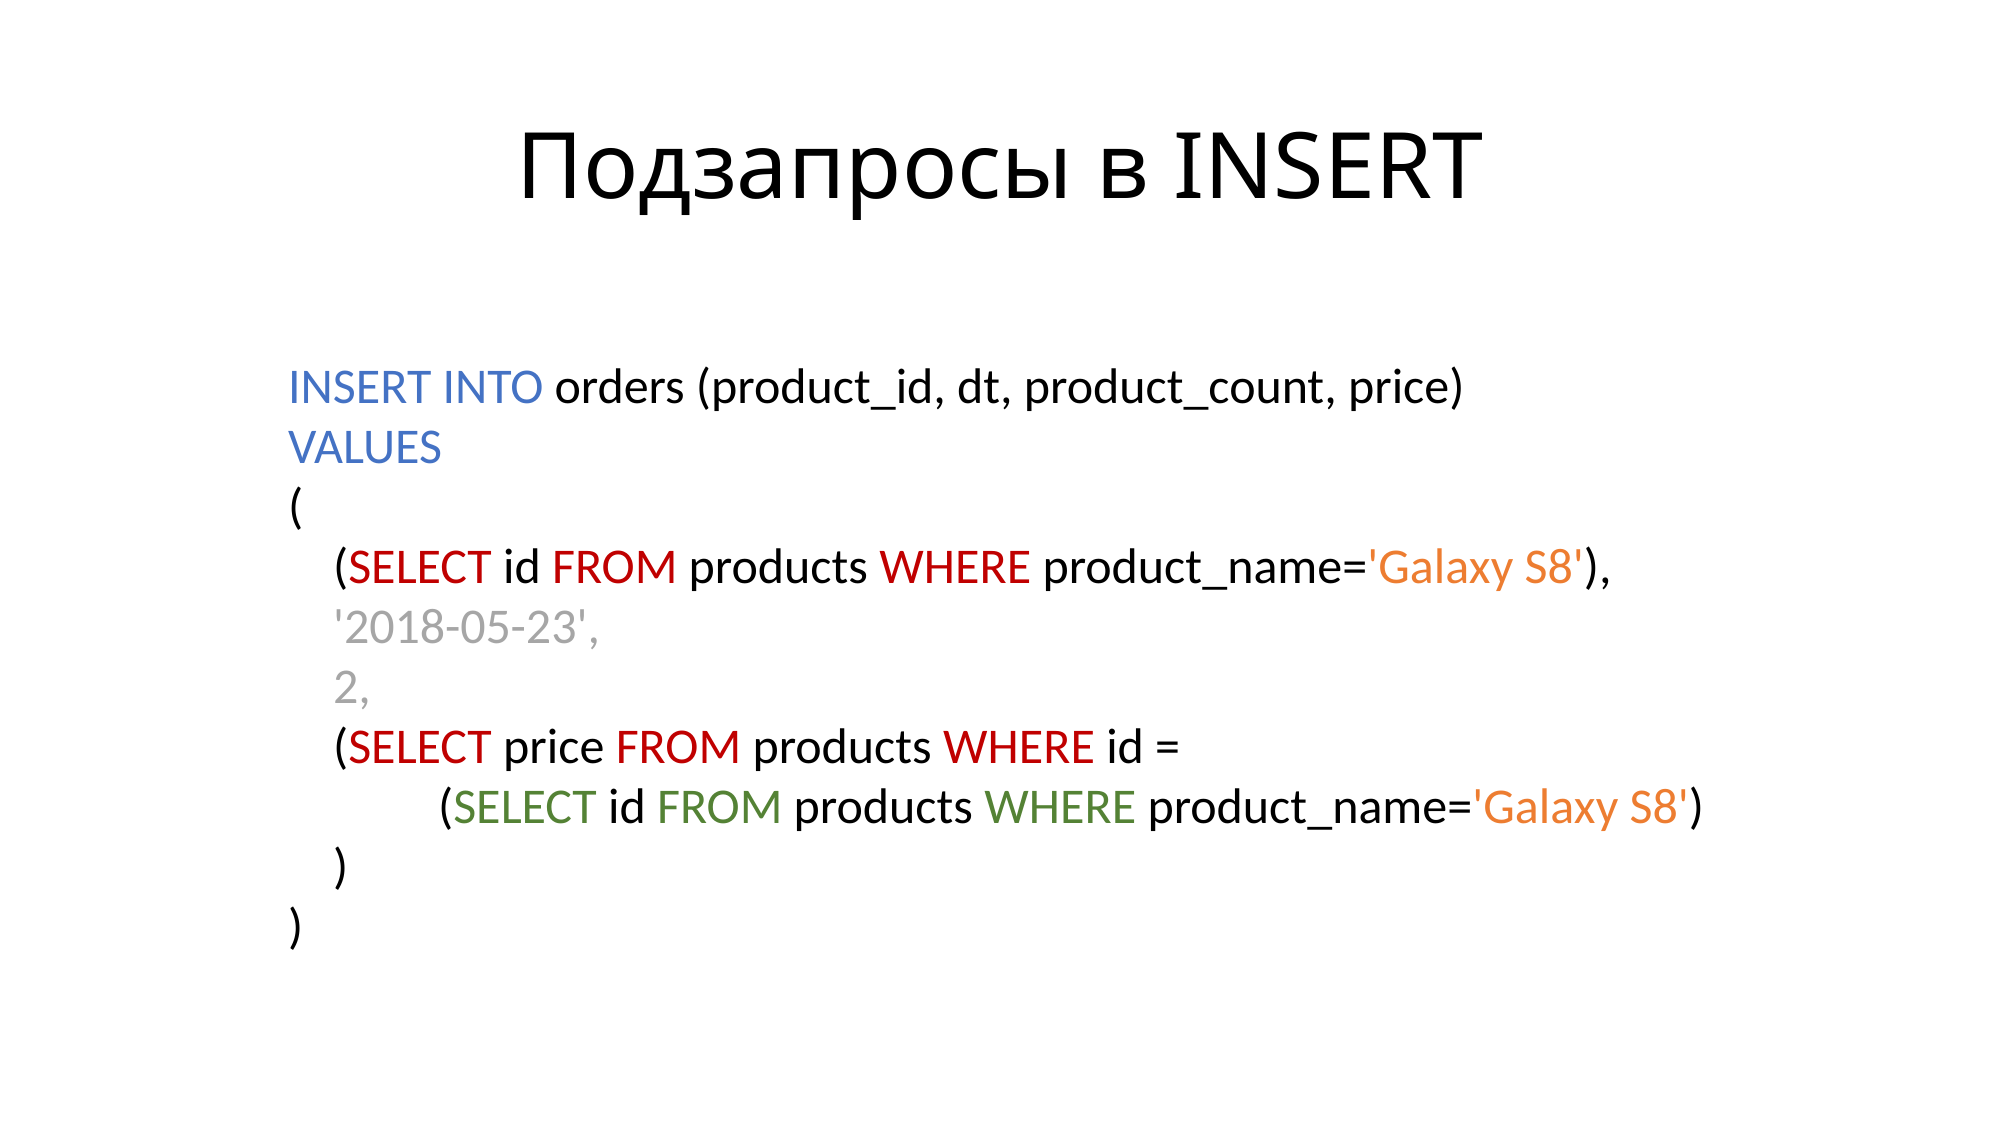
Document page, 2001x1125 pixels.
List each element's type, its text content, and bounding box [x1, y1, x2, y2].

title Подзапросы в INSERT [137, 59, 1863, 278]
text_box INSERT INTO orders (product_id, dt, product_count, price) VALUES ( (SELECT id FROM products WHERE product_name='Galaxy S8'), '2018-05-23', 2, (SELECT price FROM products WHERE id = (SELECT id FROM products WHERE product_name='Galaxy S8') ) ) [273, 346, 1727, 962]
